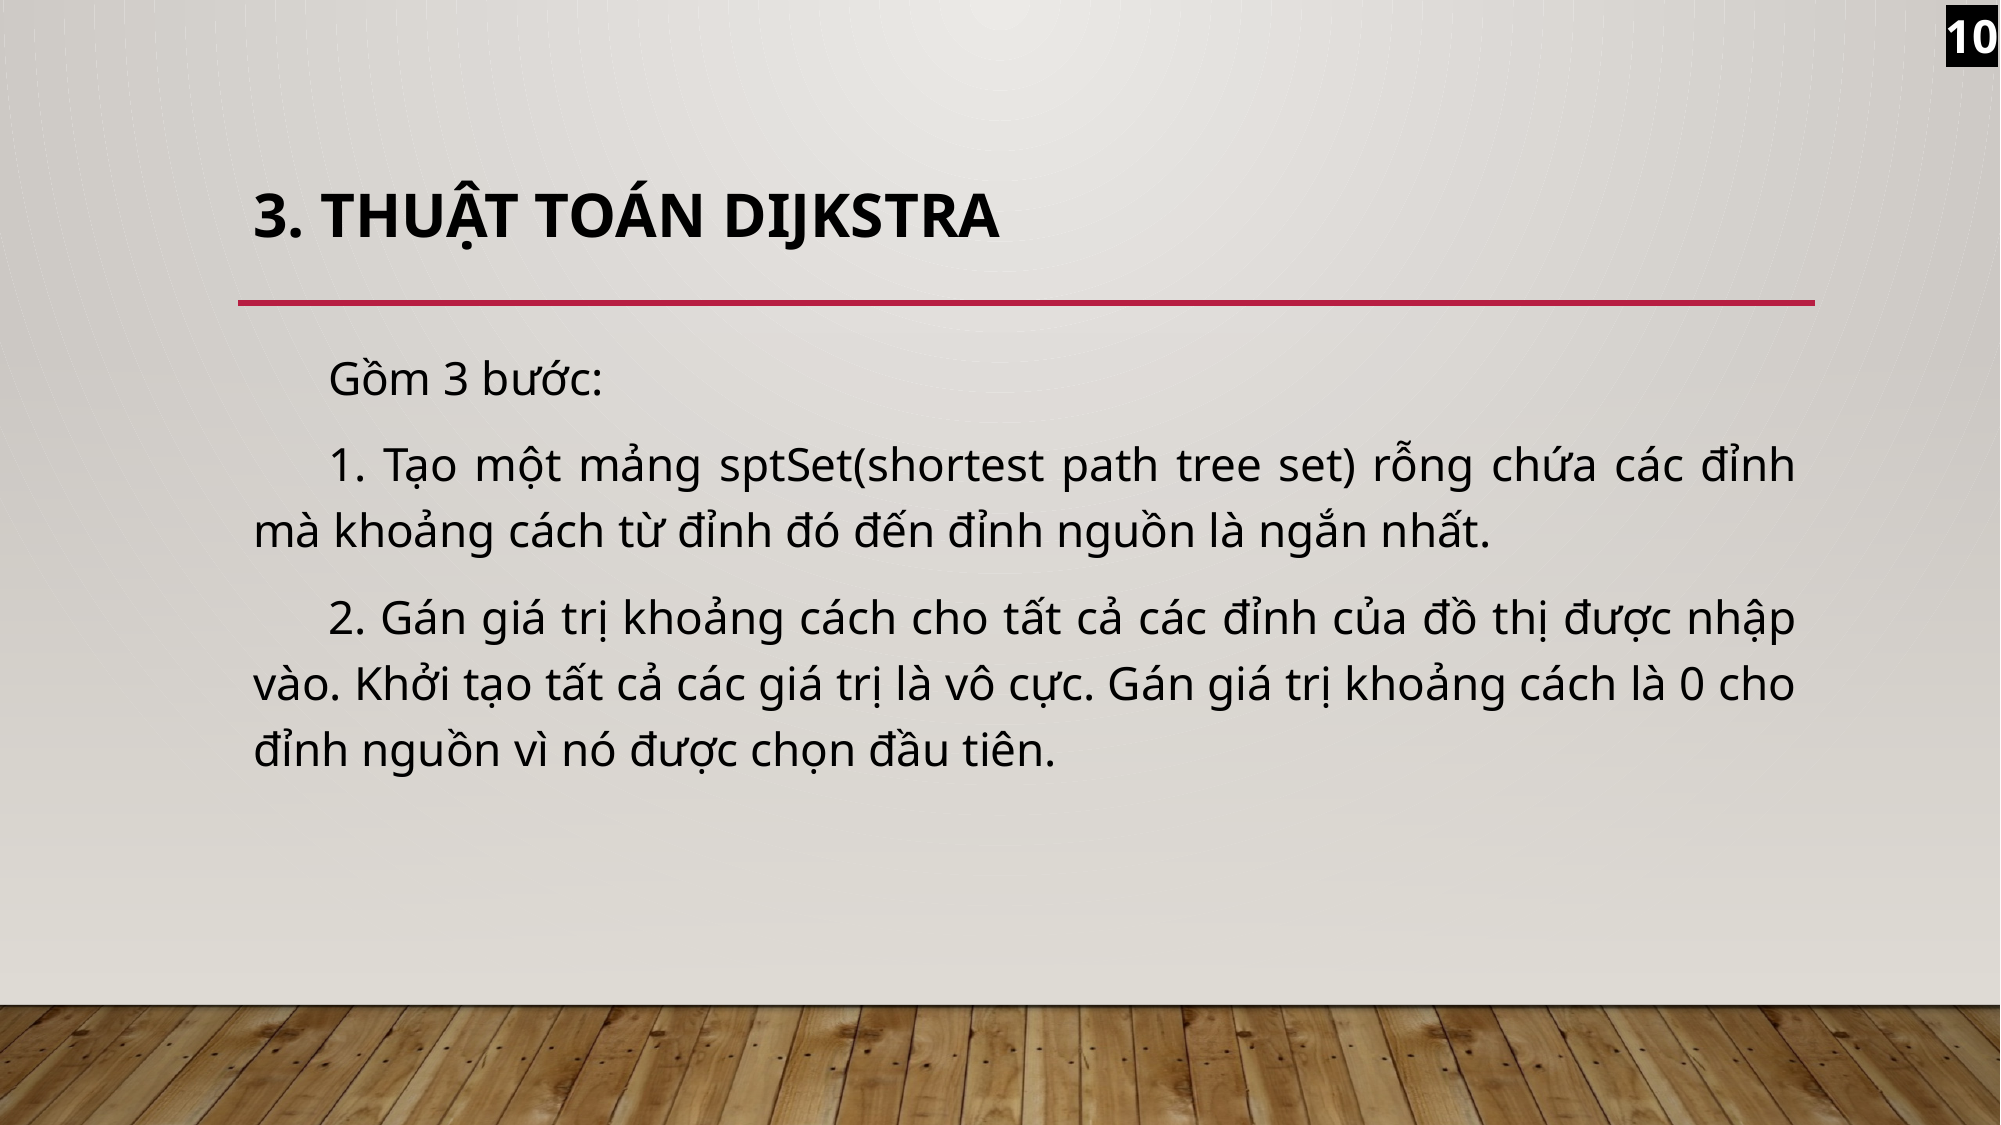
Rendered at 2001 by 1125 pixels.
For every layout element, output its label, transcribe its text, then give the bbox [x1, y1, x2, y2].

title 3. Thuật toán Dijkstra [238, 131, 1814, 305]
picture [0, 1005, 2000, 1125]
text_box 10 [1931, 0, 2000, 71]
list Gồm 3 bước: 1. Tạo một mảng sptSet(shortest path tree set) rỗng chứa các đỉnh mà khoảng cách từ đỉnh đó đến đỉnh nguồn là ngắn nhất. 2. Gán giá trị khoảng cách cho tất cả các đỉnh của đồ thị được nhập vào. Khởi tạo tất cả các giá trị là vô cực. Gán giá trị khoảng cách là 0 cho đỉnh nguồn vì nó được chọn đầu tiên. [238, 330, 1814, 897]
